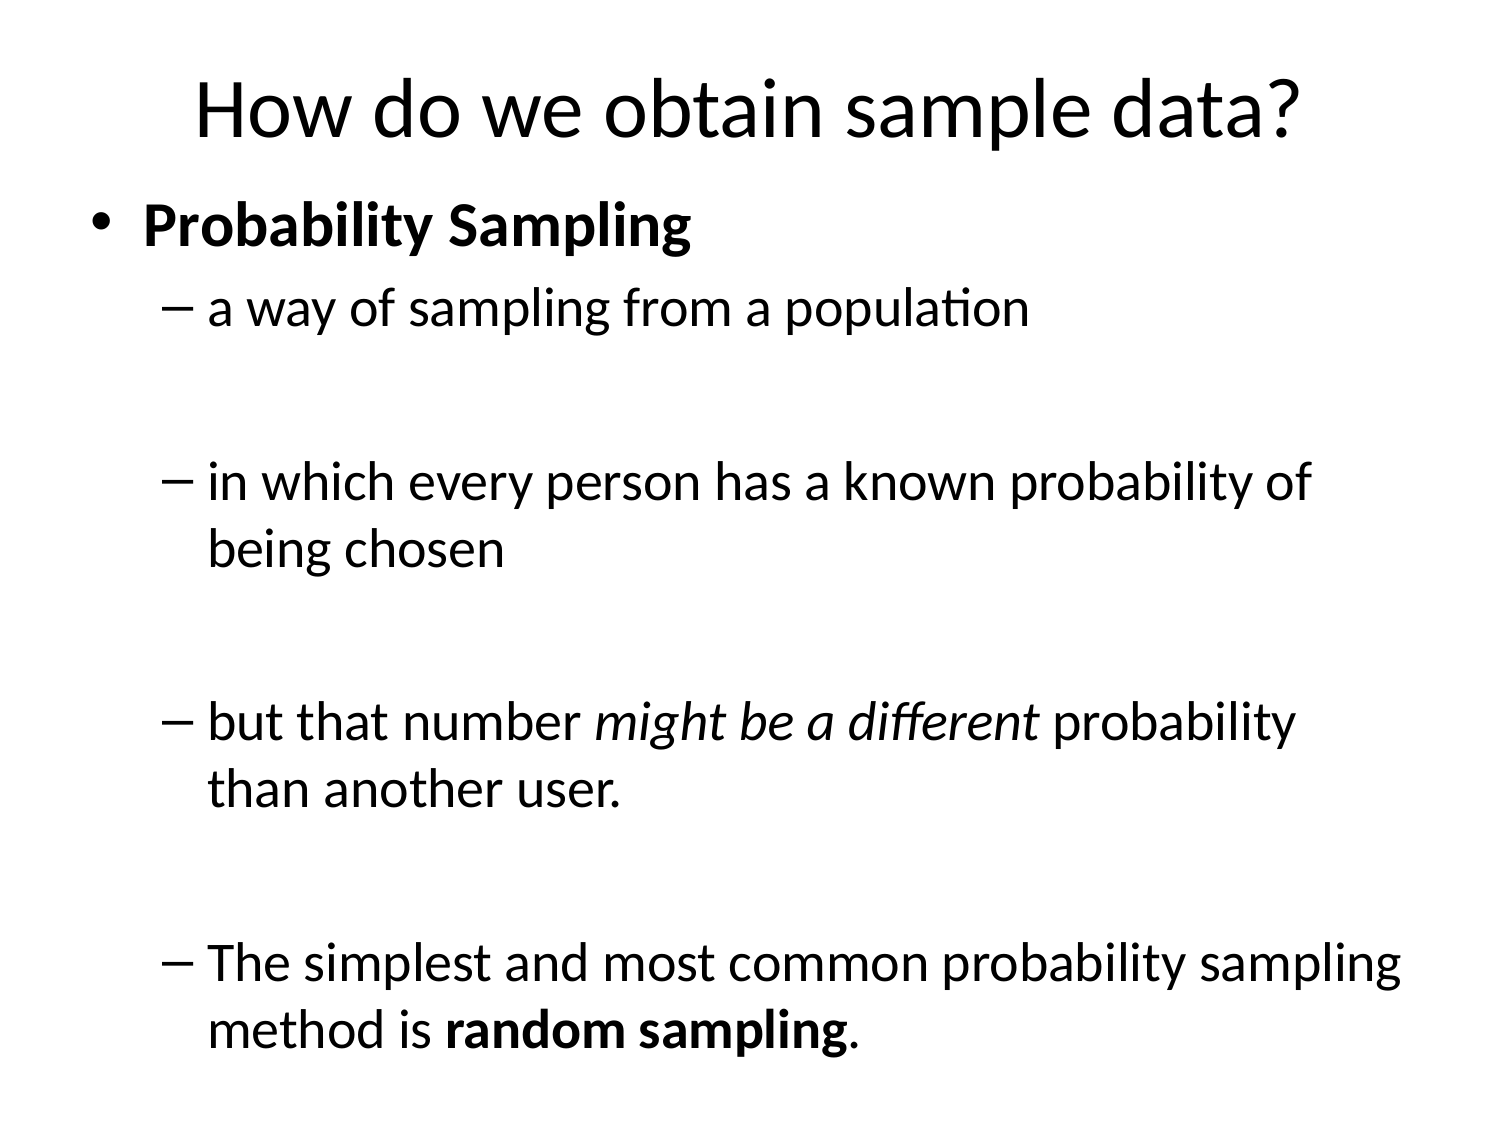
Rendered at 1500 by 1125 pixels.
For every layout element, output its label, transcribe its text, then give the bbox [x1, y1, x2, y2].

list Probability Sampling a way of sampling from a population in which every person has a known probability of being chosen but that number might be a different probability than another user. The simplest and most common probability sampling method is random sampling. [75, 174, 1425, 1075]
title How do we obtain sample data? [75, 45, 1425, 163]
